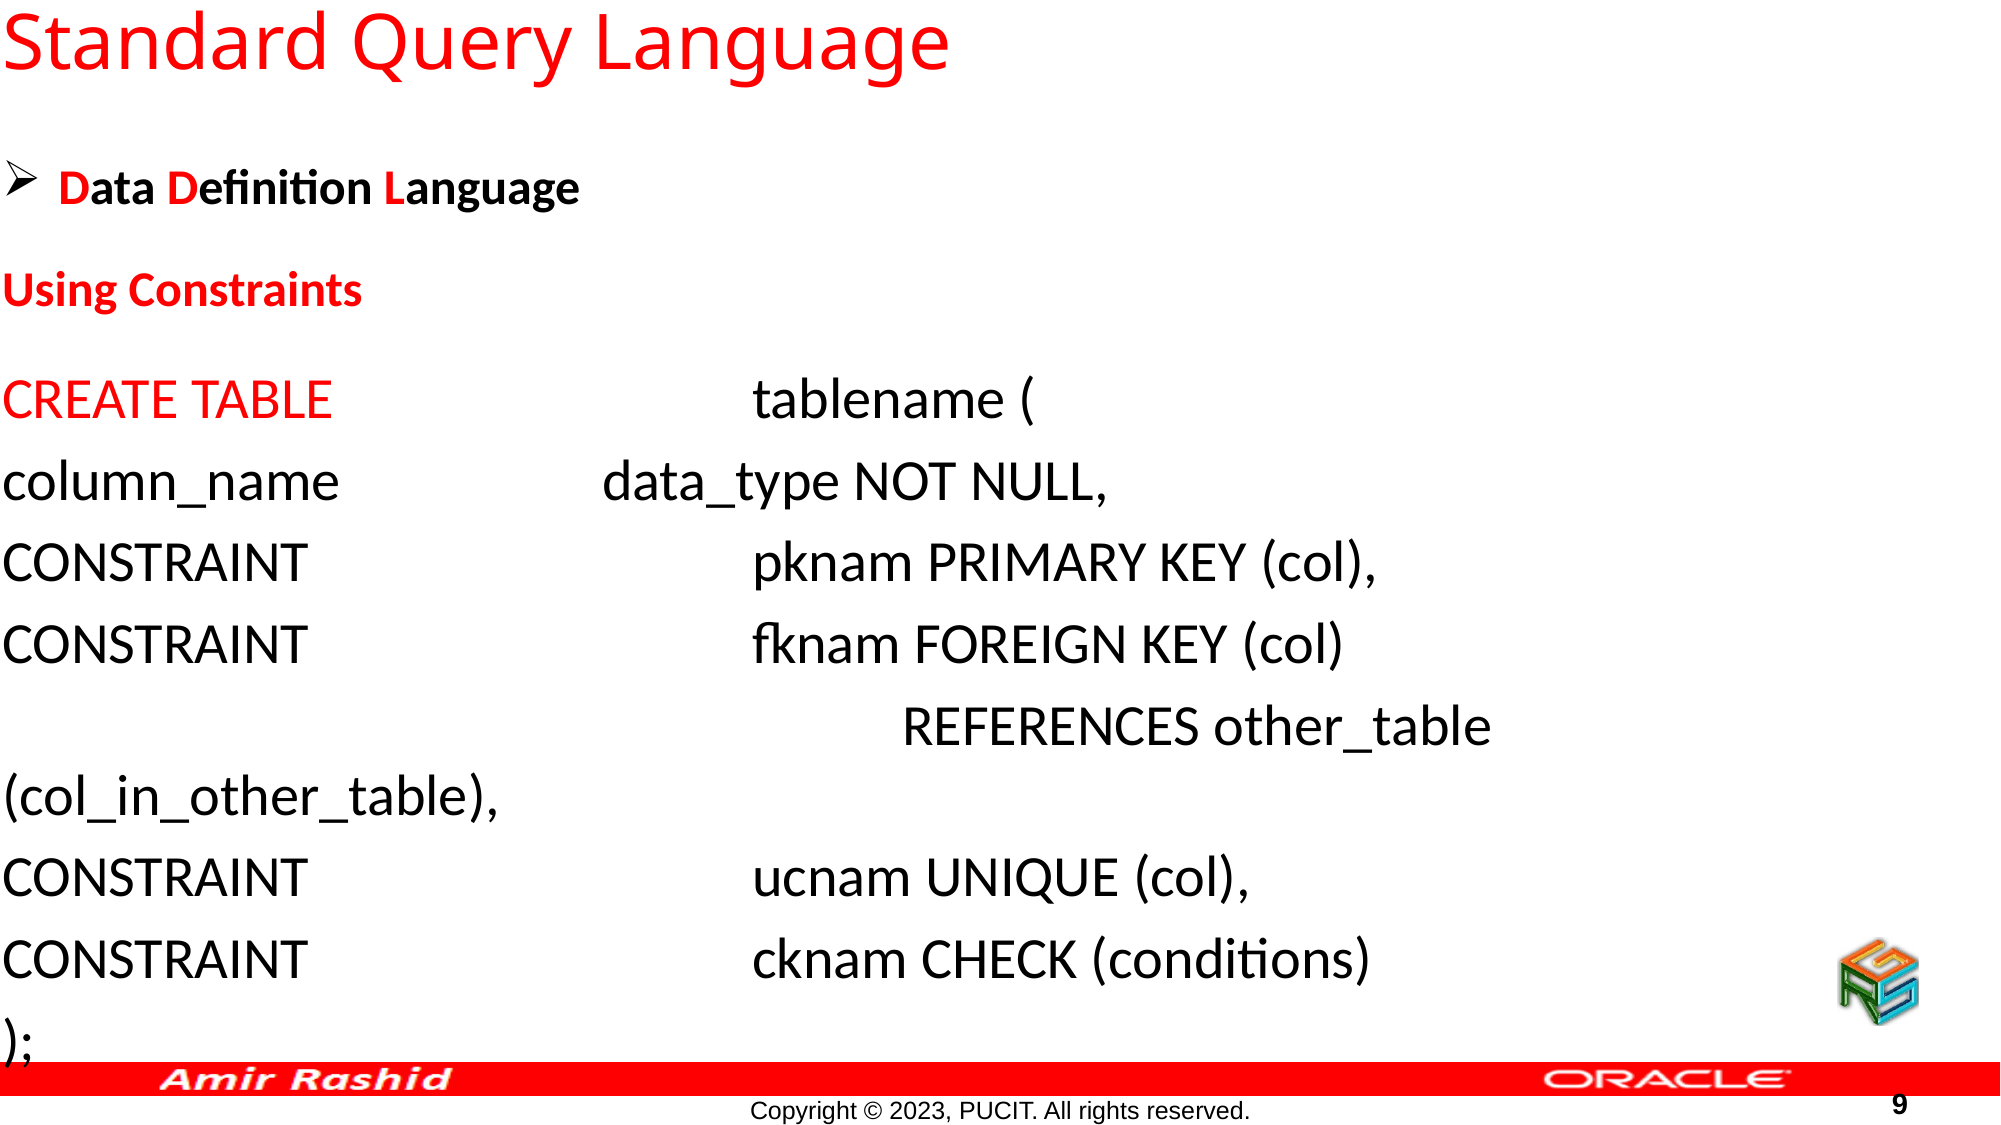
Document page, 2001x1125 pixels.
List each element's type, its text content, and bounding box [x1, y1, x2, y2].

picture [0, 1062, 2001, 1096]
title Standard Query Language [0, 1, 2000, 89]
slide_number 9 [1674, 1078, 2000, 1125]
text_box Data Definition Language Using Constraints CREATE TABLE tablename ( column_name data_type NOT NULL, CONSTRAINT pknam PRIMARY KEY (col), CONSTRAINT fknam FOREIGN KEY (col) REFERENCES other_table (col_in_other_table), CONSTRAINT ucnam UNIQUE (col), CONSTRAINT cknam CHECK (conditions) ); [0, 152, 2000, 1074]
